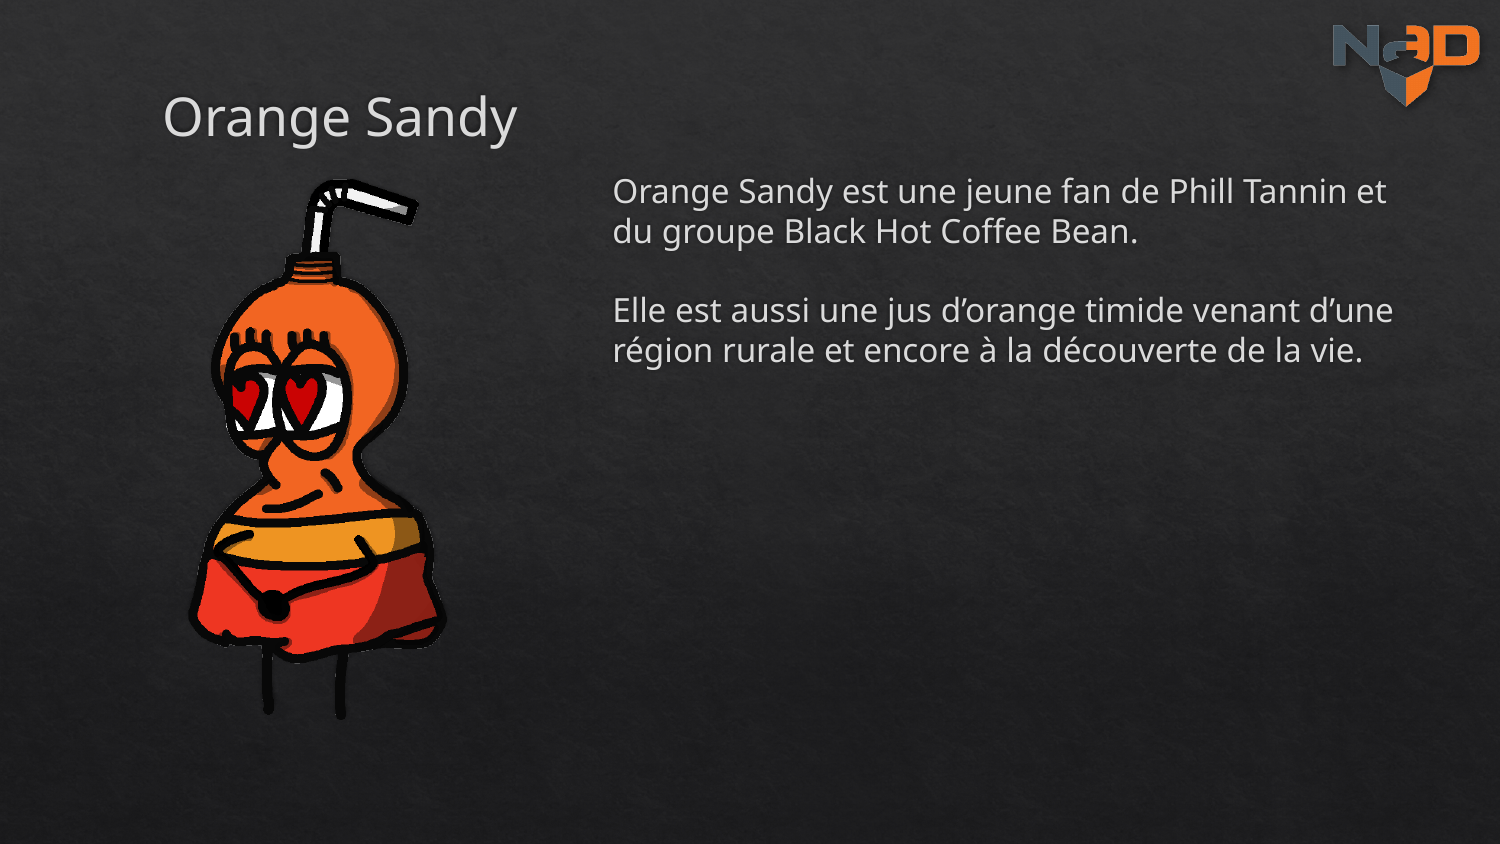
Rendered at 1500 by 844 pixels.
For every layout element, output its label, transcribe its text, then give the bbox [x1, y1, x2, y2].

title Orange Sandy [112, 75, 569, 155]
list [112, 102, 538, 741]
picture [1311, 0, 1500, 153]
text_box Orange Sandy est une jeune fan de Phill Tannin et du groupe Black Hot Coffee Bean. Elle est aussi une jus d’orange timide venant d’une région rurale et encore à la découverte de la vie. [597, 162, 1412, 721]
